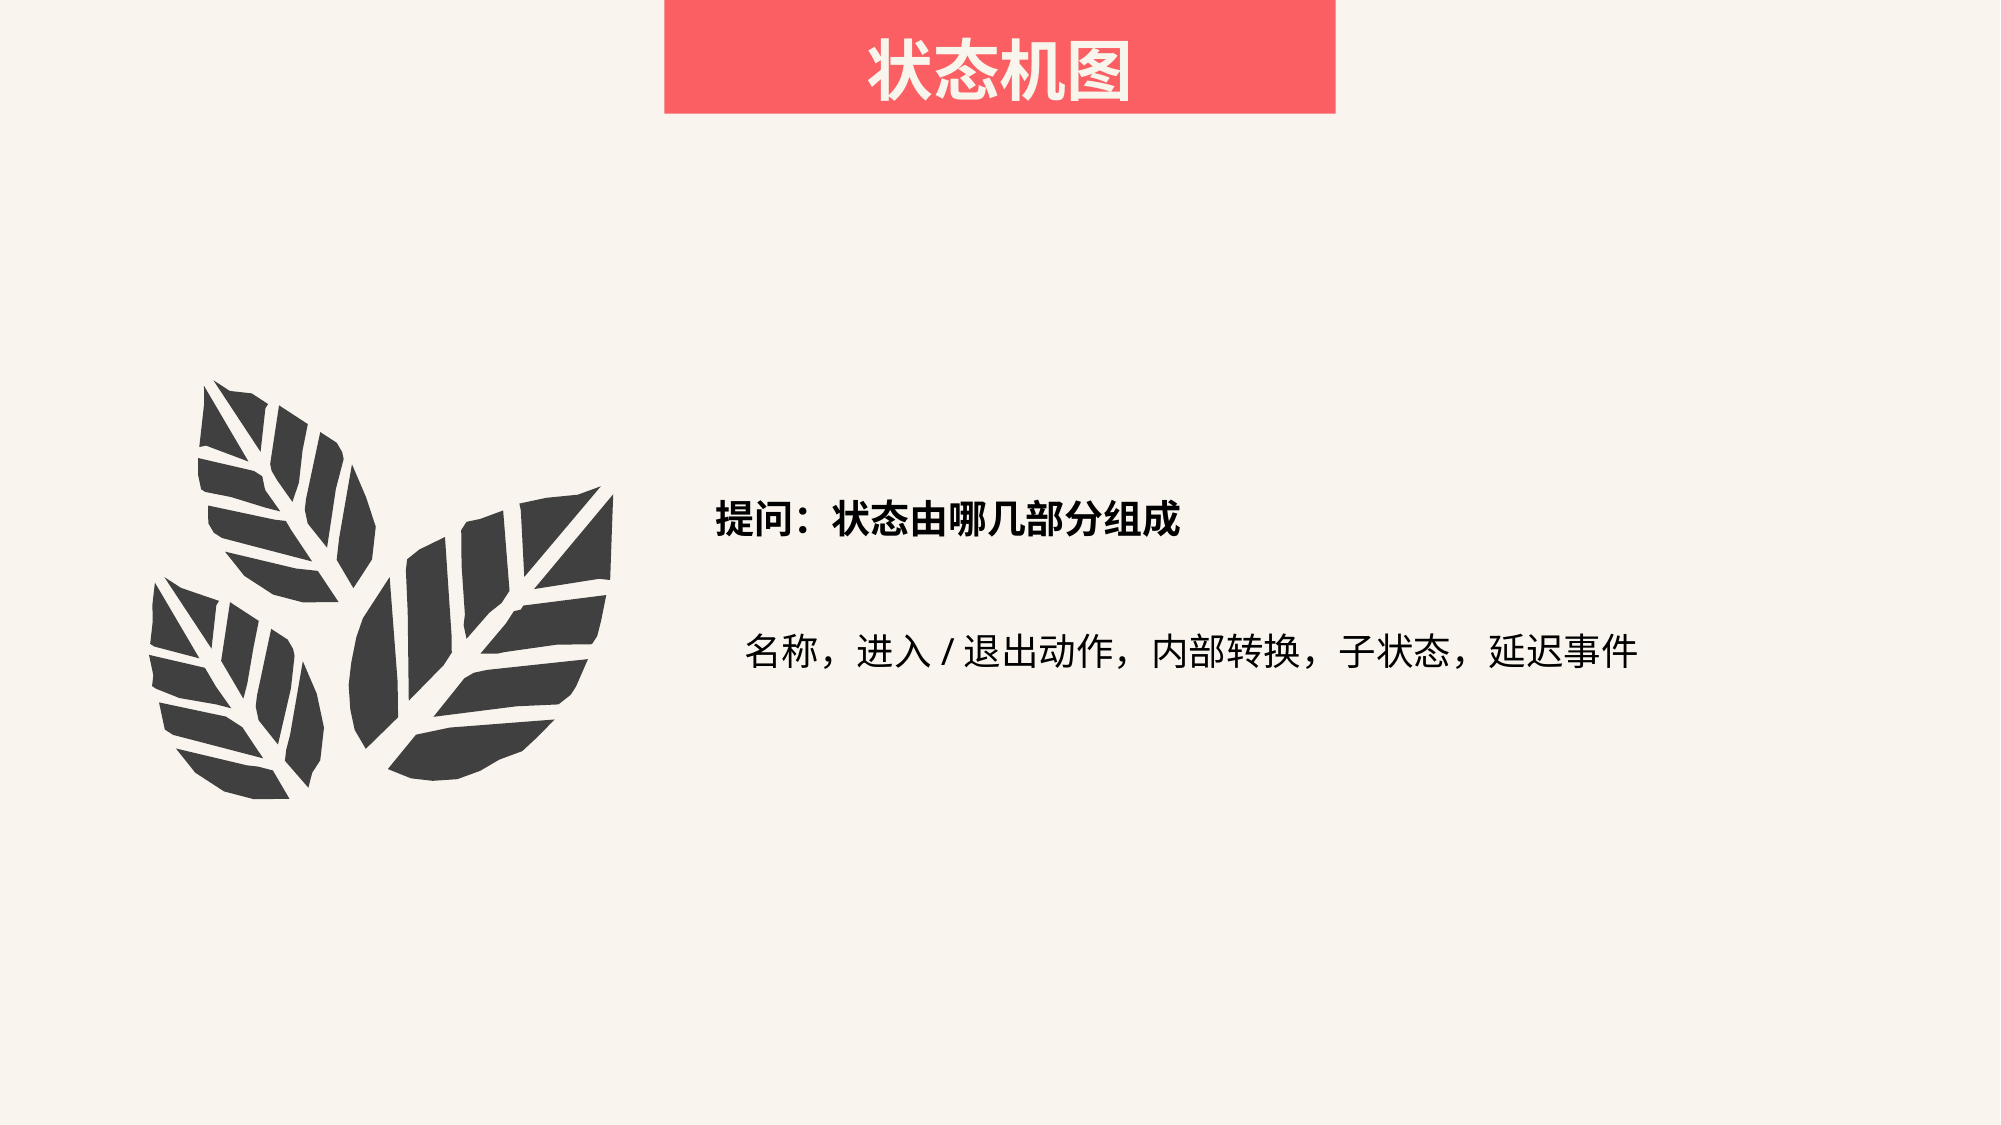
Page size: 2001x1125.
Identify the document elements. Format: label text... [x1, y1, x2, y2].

text_box 提问：状态由哪几部分组成 [700, 473, 1885, 550]
list 状态机图 [664, 0, 1336, 114]
text_box 名称，进入/退出动作，内部转换，子状态，延迟事件 [729, 620, 1933, 680]
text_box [119, 360, 581, 836]
